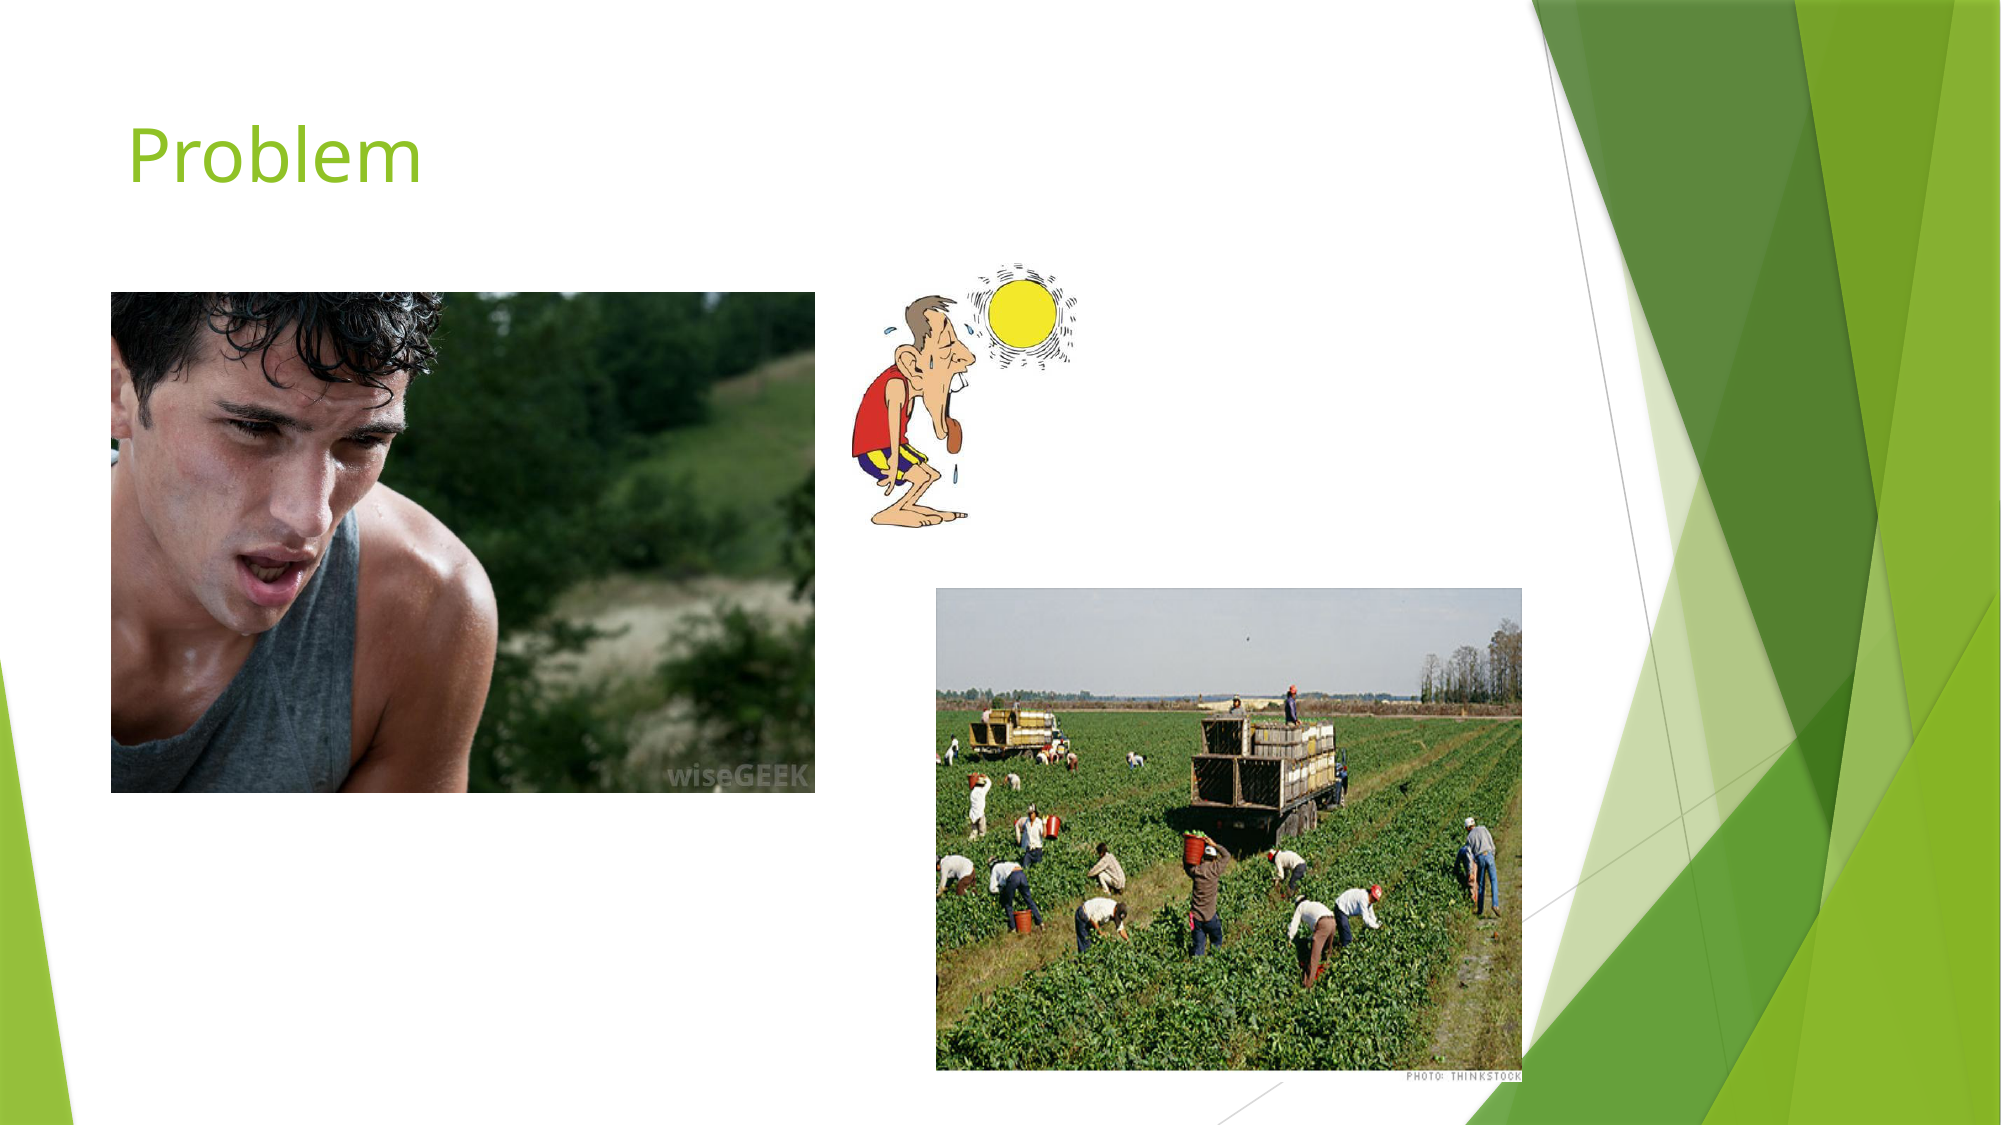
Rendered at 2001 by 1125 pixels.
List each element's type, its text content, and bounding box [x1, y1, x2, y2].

picture [851, 263, 1078, 529]
title Problem [111, 99, 1522, 317]
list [936, 588, 1522, 1083]
picture [110, 291, 816, 794]
